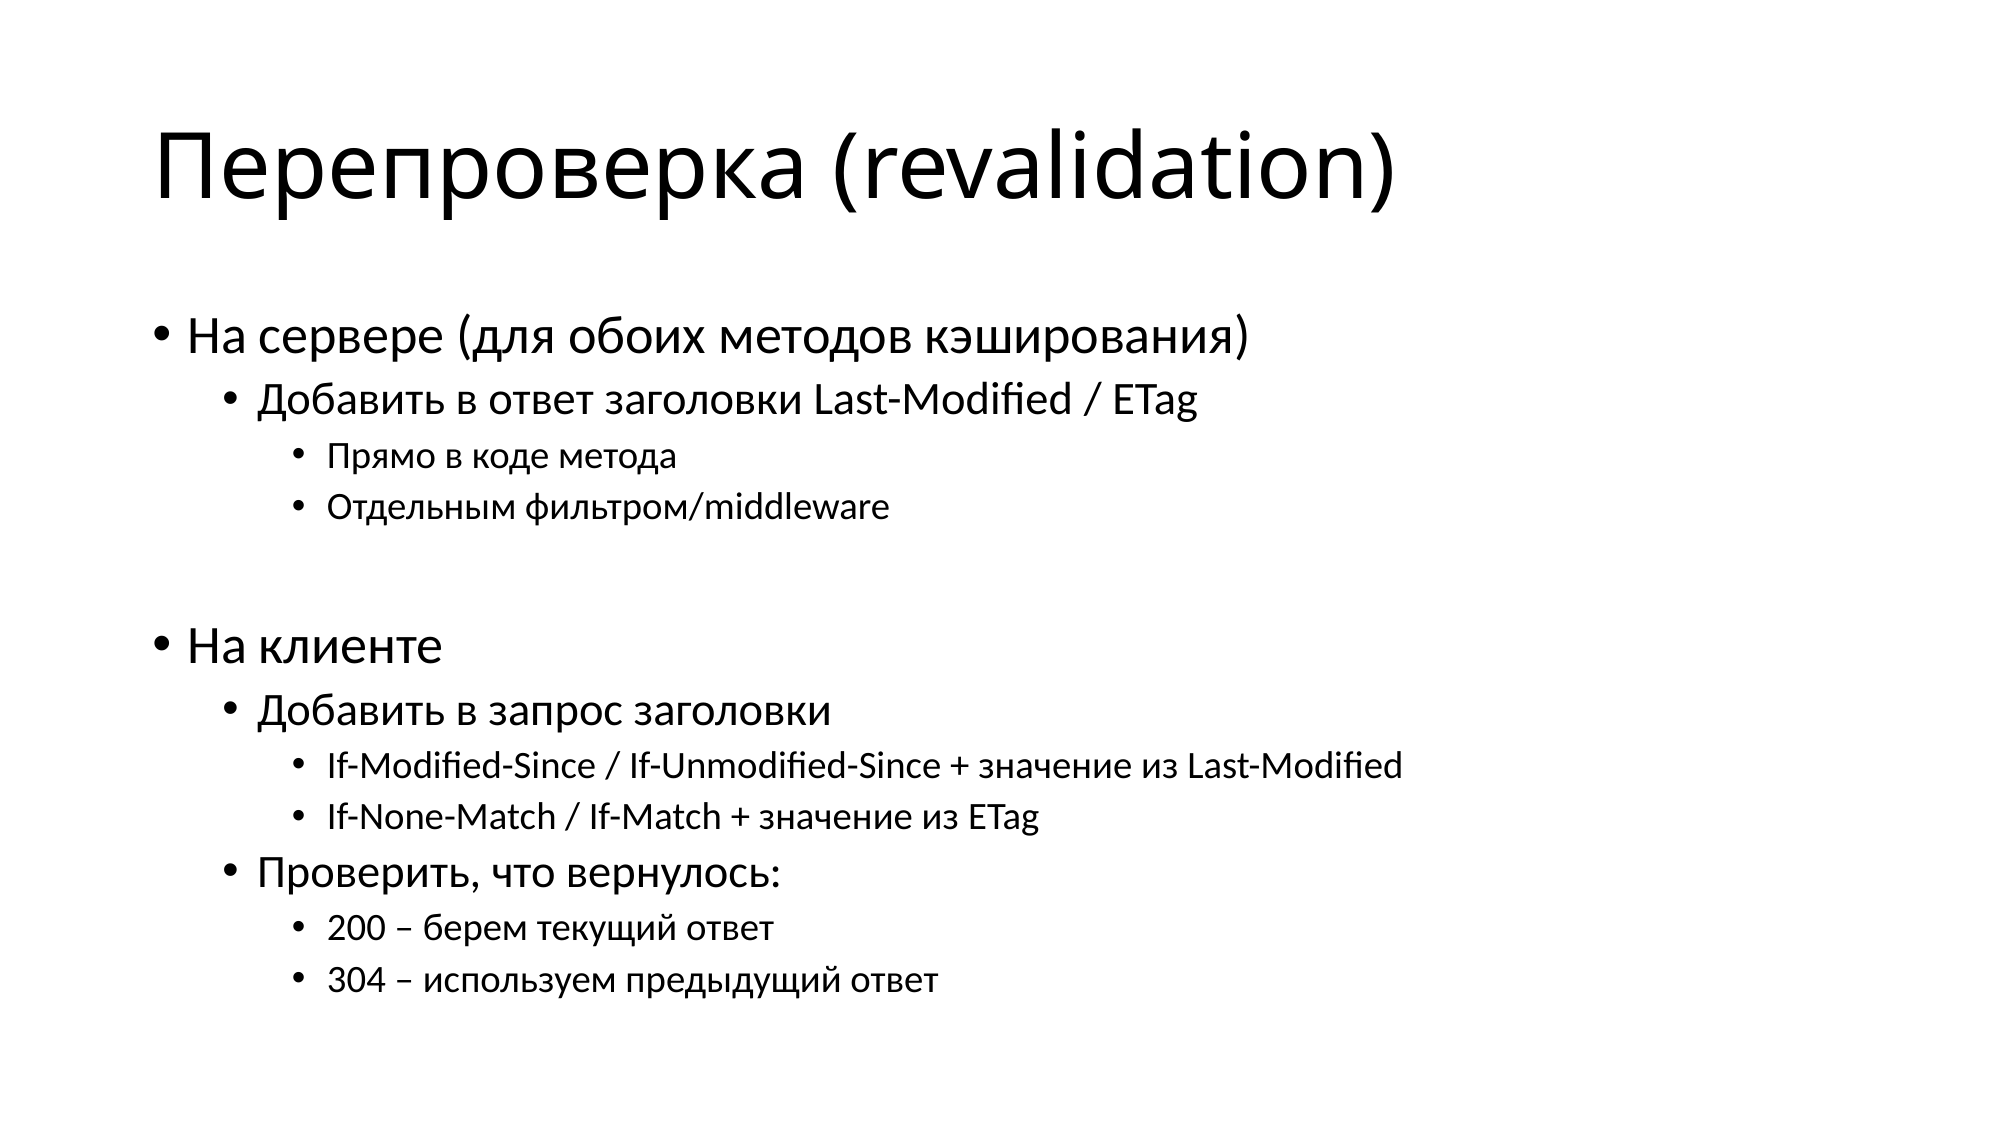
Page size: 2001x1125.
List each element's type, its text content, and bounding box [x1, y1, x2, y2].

title Перепроверка (revalidation) [137, 59, 1863, 278]
list На сервере (для обоих методов кэширования) Добавить в ответ заголовки Last-Modified / ETag Прямо в коде метода Отдельным фильтром/middleware На клиенте Добавить в запрос заголовки If-Modified-Since / If-Unmodified-Since + значение из Last-Modified If-None-Match / If-Match + значение из ETag Проверить, что вернулось: 200 – берем текущий ответ 304 – используем предыдущий ответ [137, 299, 1863, 1014]
